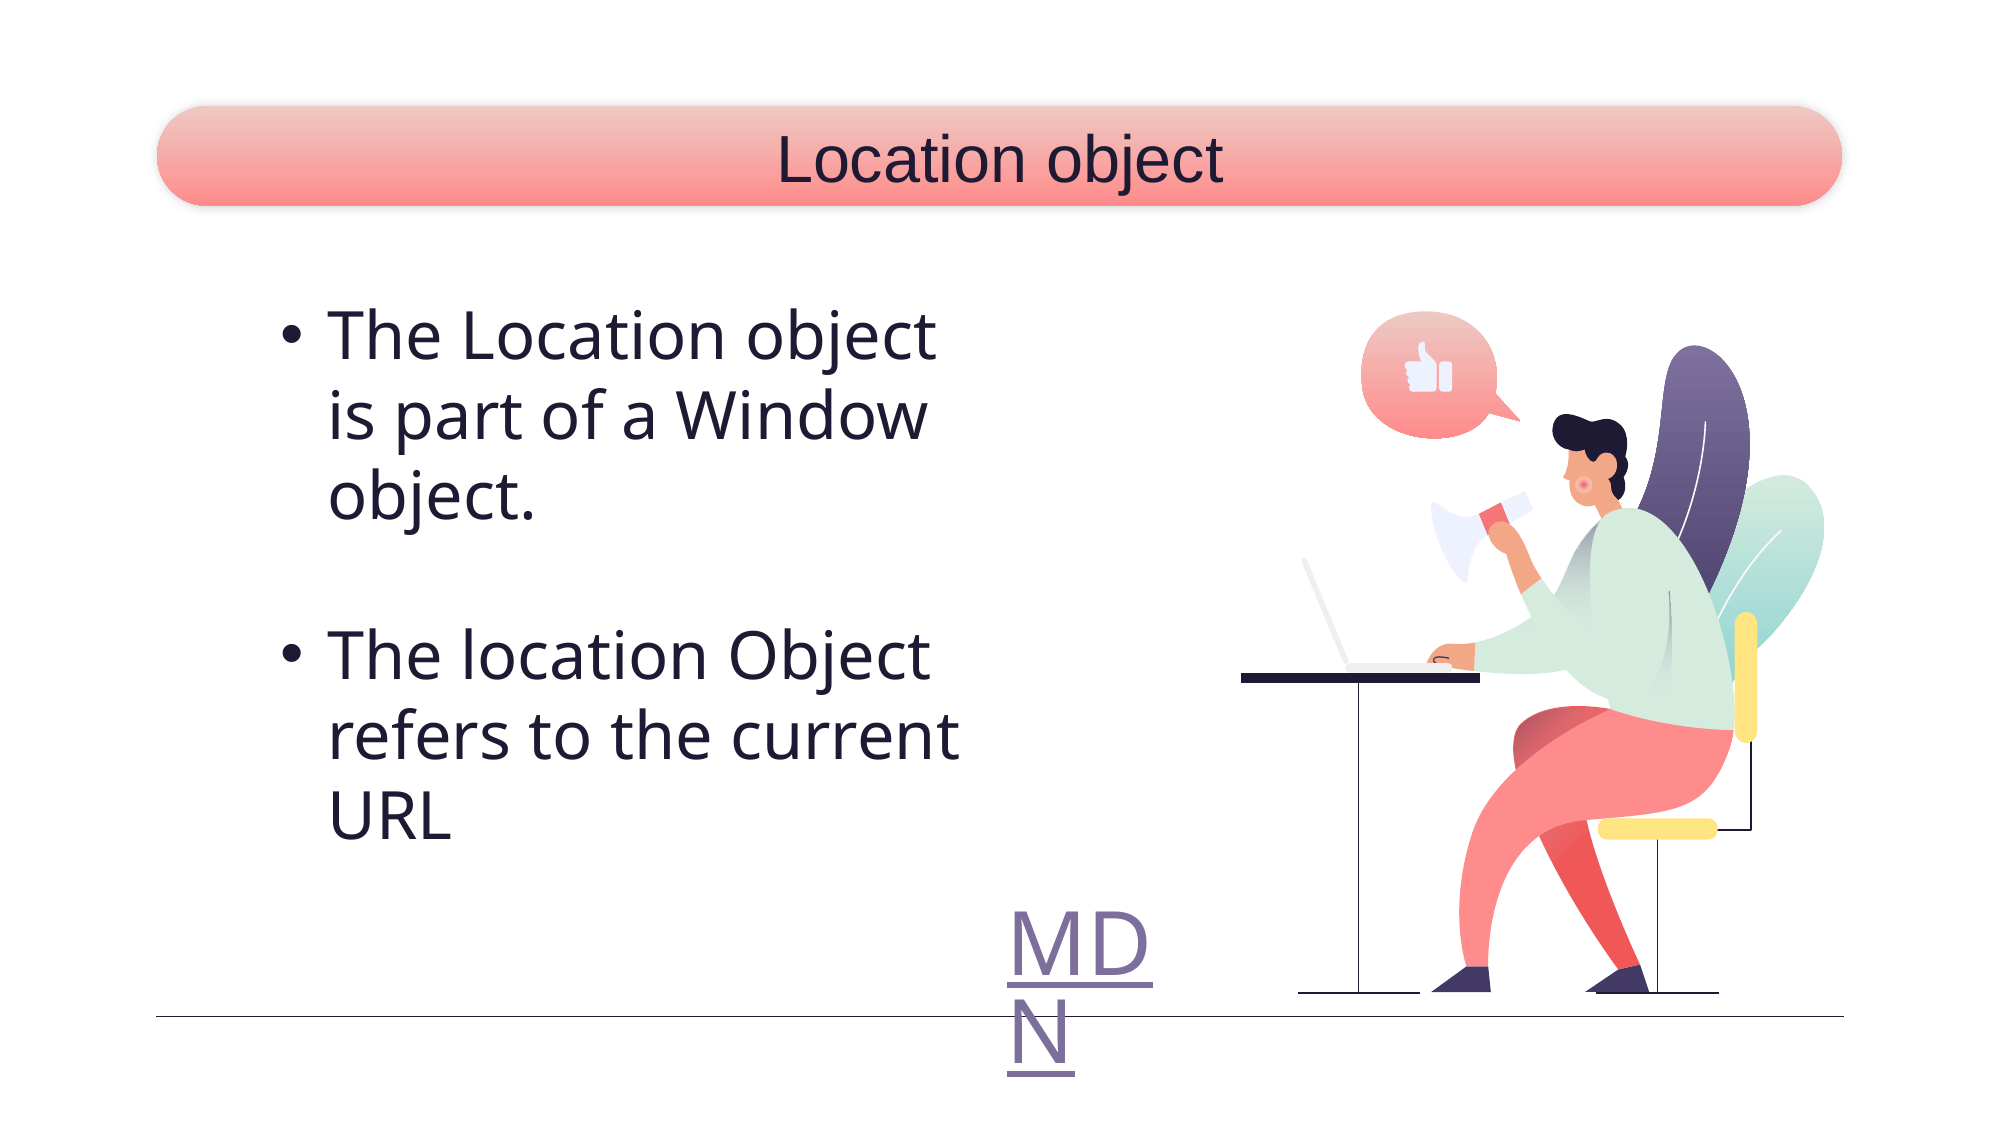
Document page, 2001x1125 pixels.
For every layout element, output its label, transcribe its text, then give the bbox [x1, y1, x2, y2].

text_box MDN [992, 878, 1230, 1015]
title Location object [494, 105, 1506, 206]
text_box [1240, 311, 1851, 994]
text_box The Location object is part of a Window object. The location Object refers to the current URL [265, 285, 1018, 860]
